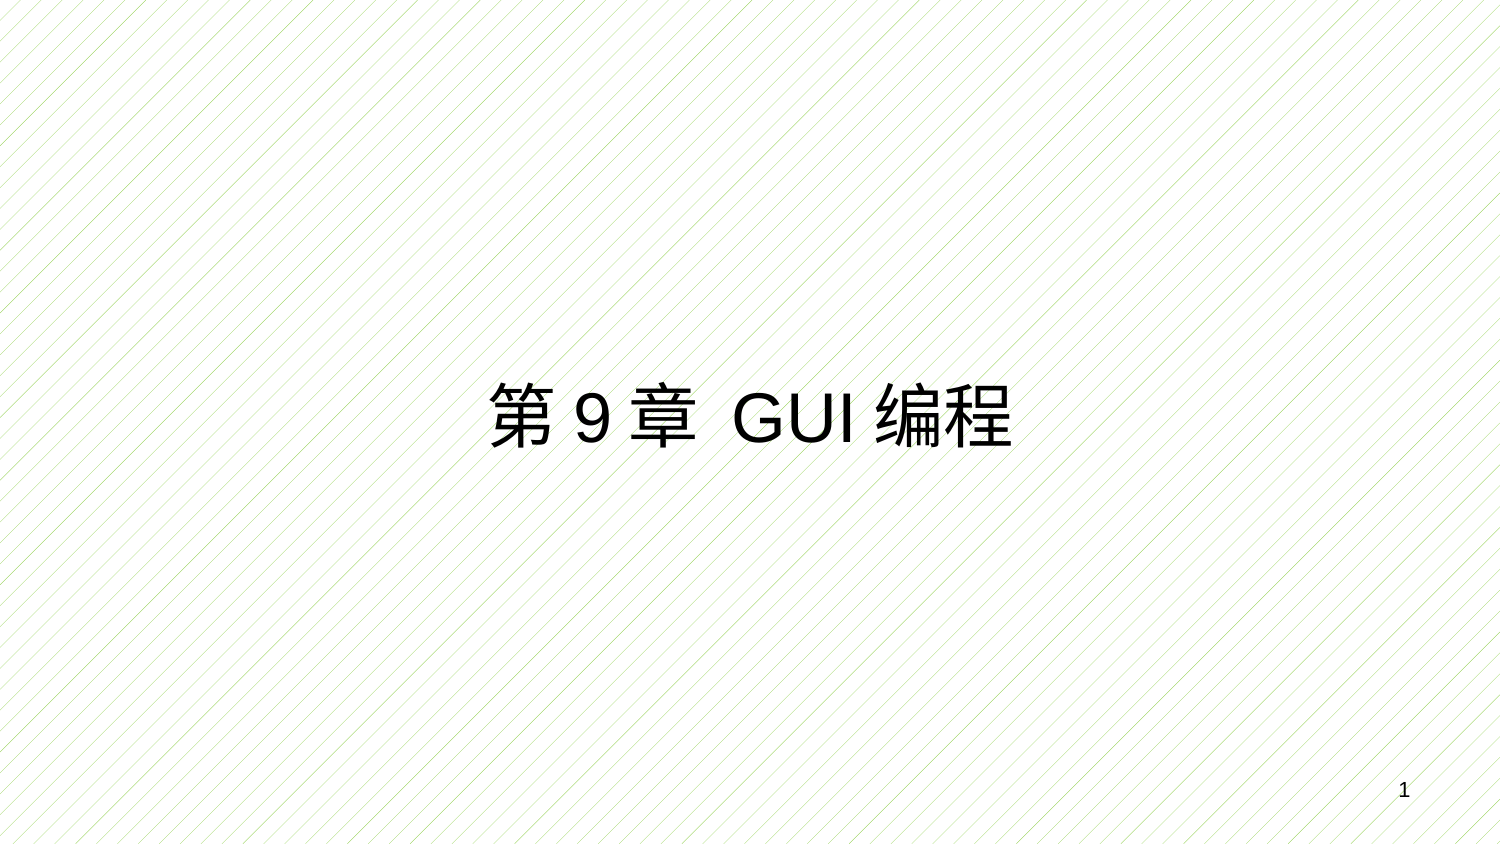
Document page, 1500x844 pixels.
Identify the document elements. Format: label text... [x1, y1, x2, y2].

slide_number 1 [1074, 768, 1426, 828]
title 第9章 GUI编程 [327, 266, 1173, 562]
